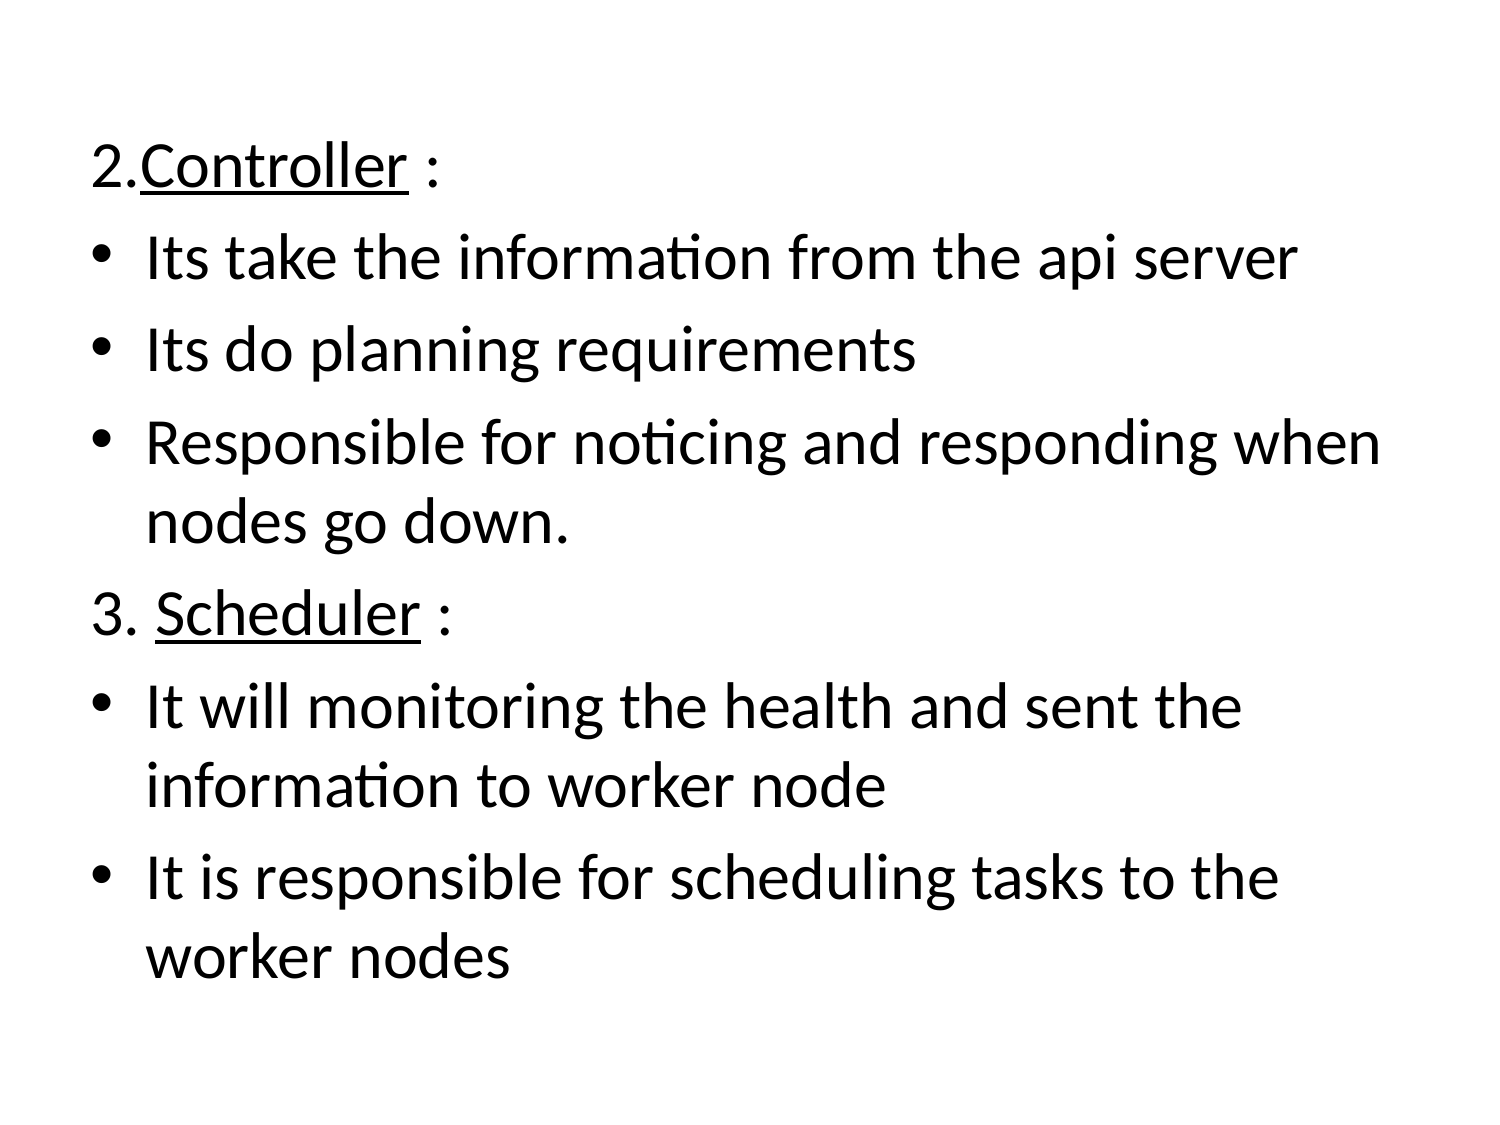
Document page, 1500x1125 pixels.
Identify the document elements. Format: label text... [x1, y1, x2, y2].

list 2.Controller : Its take the information from the api server Its do planning requirements Responsible for noticing and responding when nodes go down. 3. Scheduler : It will monitoring the health and sent the information to worker node It is responsible for scheduling tasks to the worker nodes [75, 113, 1425, 1005]
